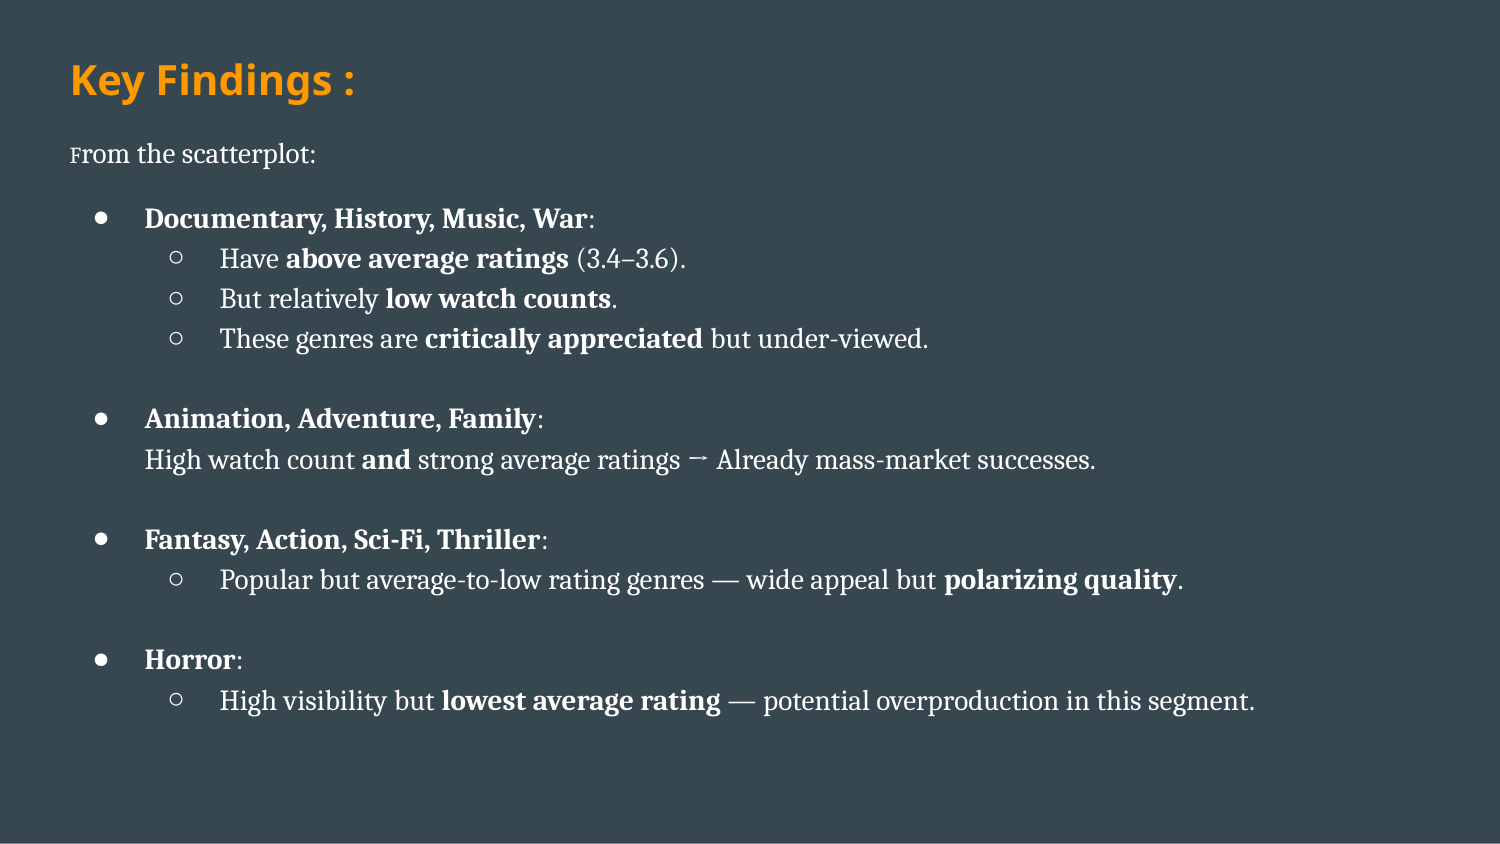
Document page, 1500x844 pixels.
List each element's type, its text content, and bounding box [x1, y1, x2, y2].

list Key Findings : From the scatterplot: Documentary, History, Music, War: Have above average ratings (3.4–3.6). But relatively low watch counts. These genres are critically appreciated but under-viewed. Animation, Adventure, Family: High watch count and strong average ratings → Already mass-market successes. Fantasy, Action, Sci-Fi, Thriller: Popular but average-to-low rating genres — wide appeal but polarizing quality. Horror: High visibility but lowest average rating — potential overproduction in this segment. [69, 46, 1431, 786]
